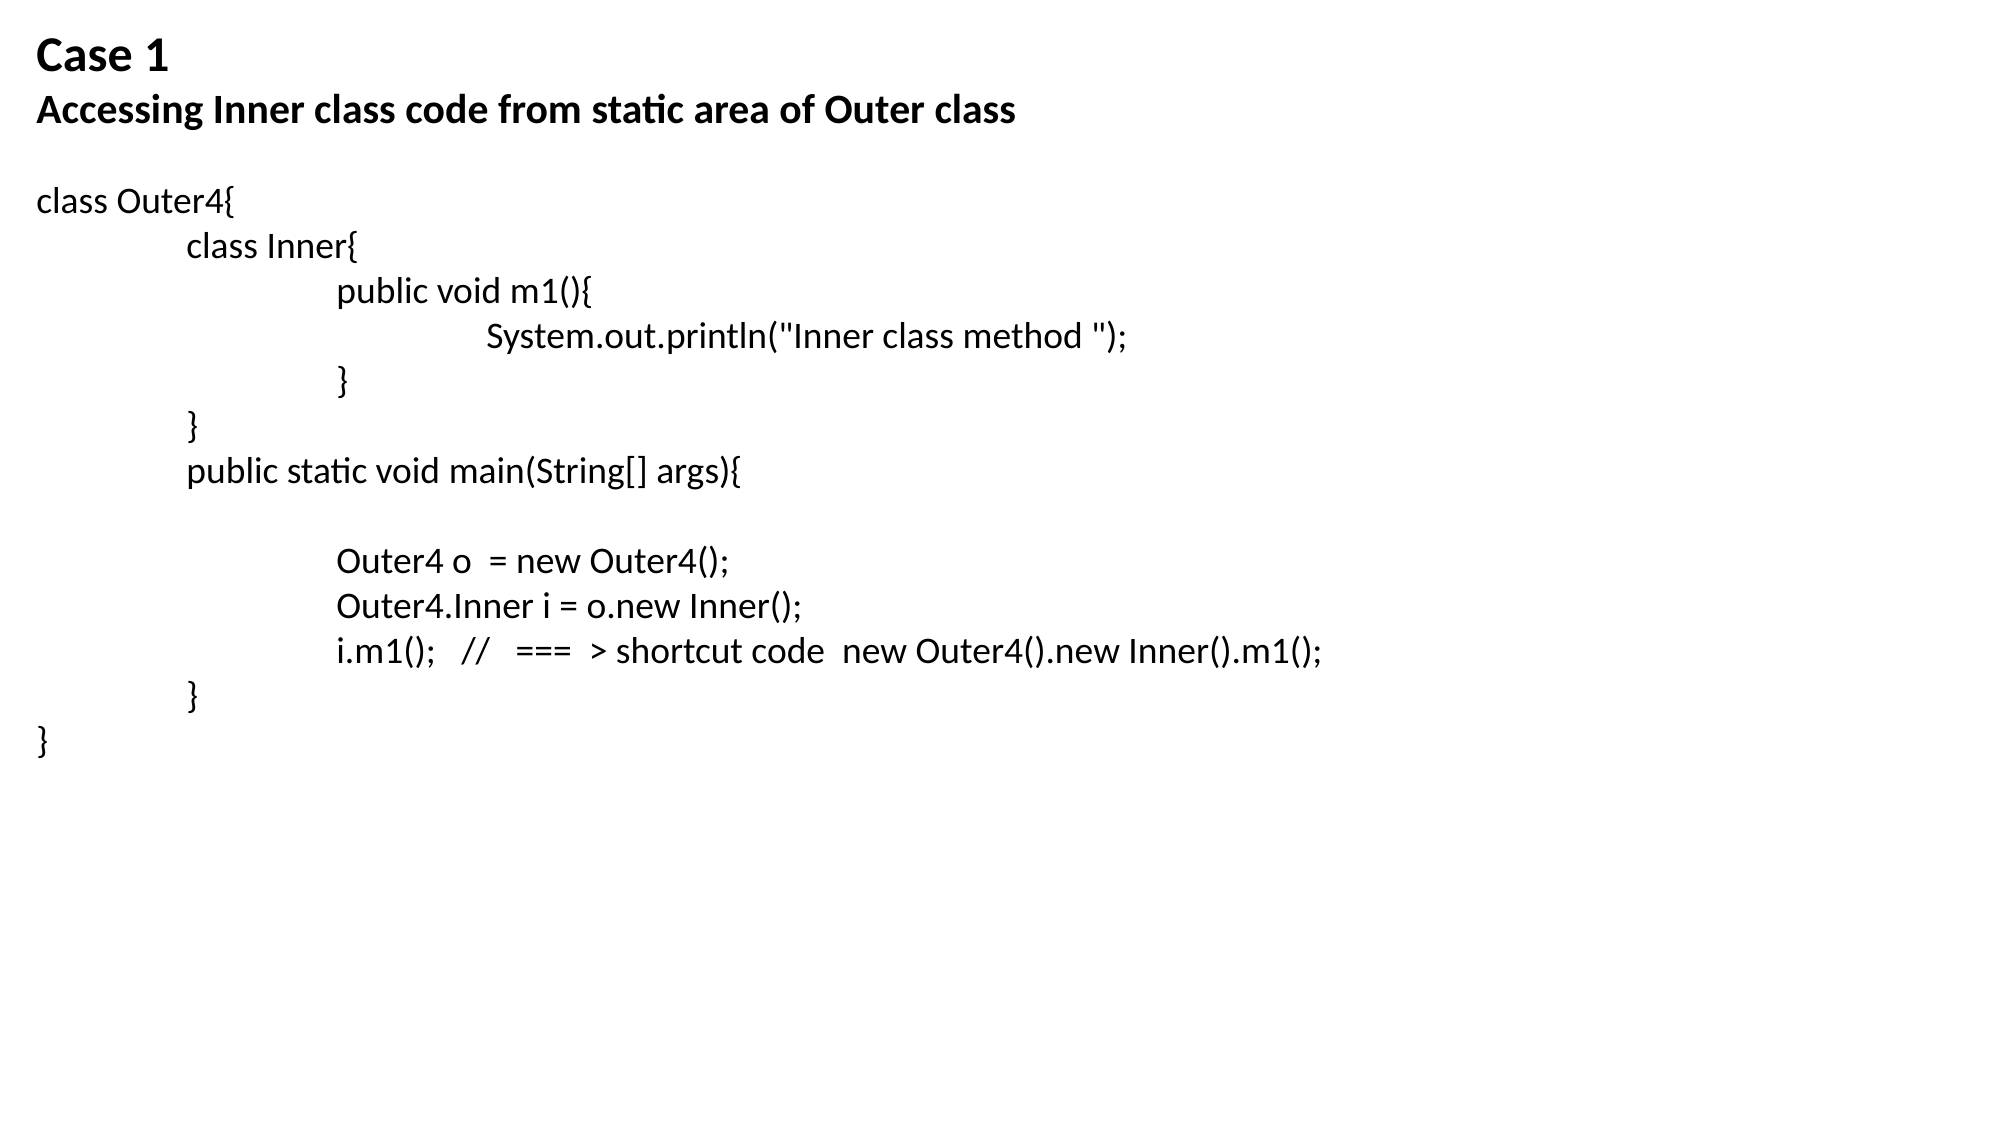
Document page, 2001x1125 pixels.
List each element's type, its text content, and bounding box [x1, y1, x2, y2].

text_box Case 1 Accessing Inner class code from static area of Outer class class Outer4{ class Inner{ public void m1(){ System.out.println("Inner class method "); } } public static void main(String[] args){ Outer4 o = new Outer4(); Outer4.Inner i = o.new Inner(); i.m1(); // === > shortcut code new Outer4().new Inner().m1(); } } [21, 14, 1980, 814]
